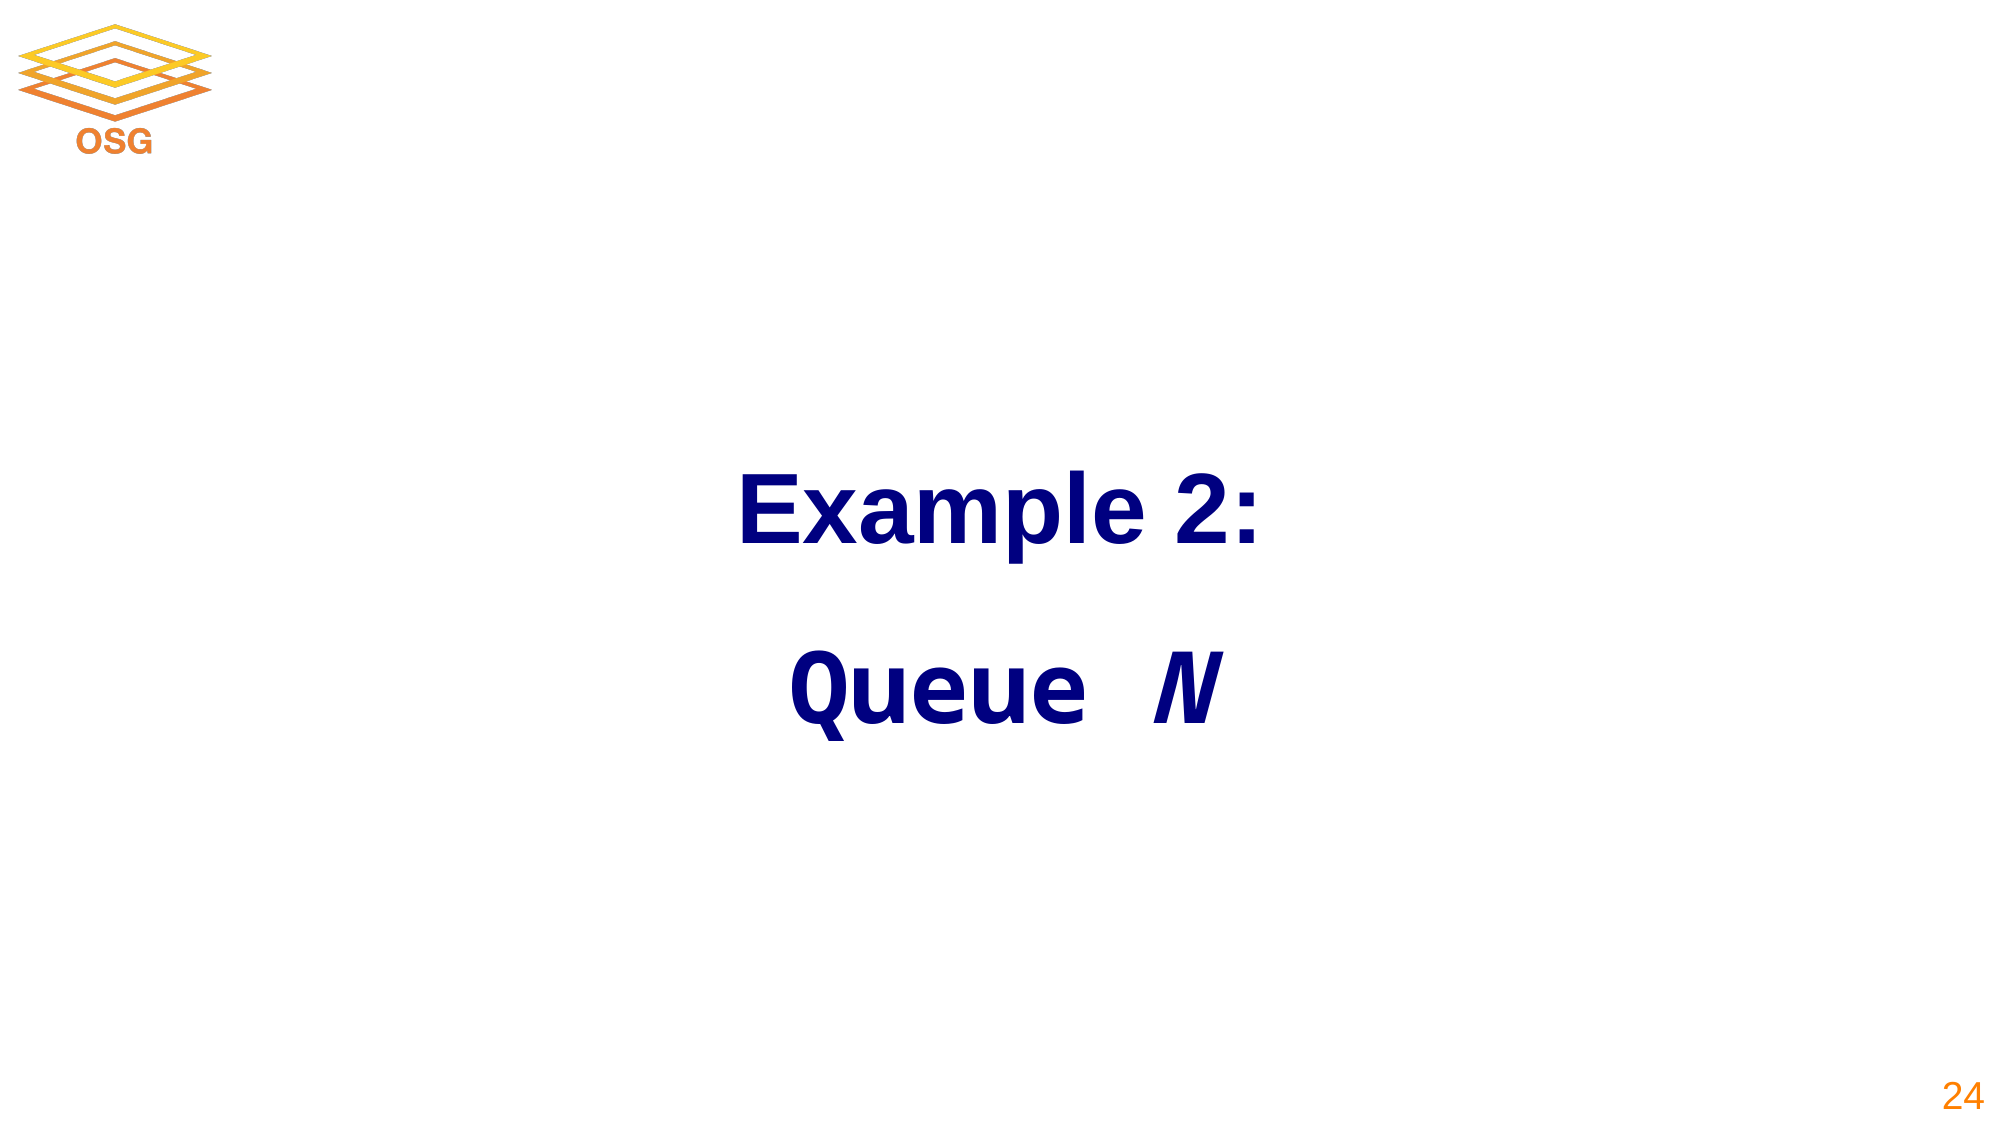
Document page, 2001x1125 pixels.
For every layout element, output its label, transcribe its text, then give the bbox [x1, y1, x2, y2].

text_box Example 2: Queue N [134, 153, 1866, 973]
picture [18, 24, 212, 154]
slide_number 24 [1908, 1049, 2000, 1125]
